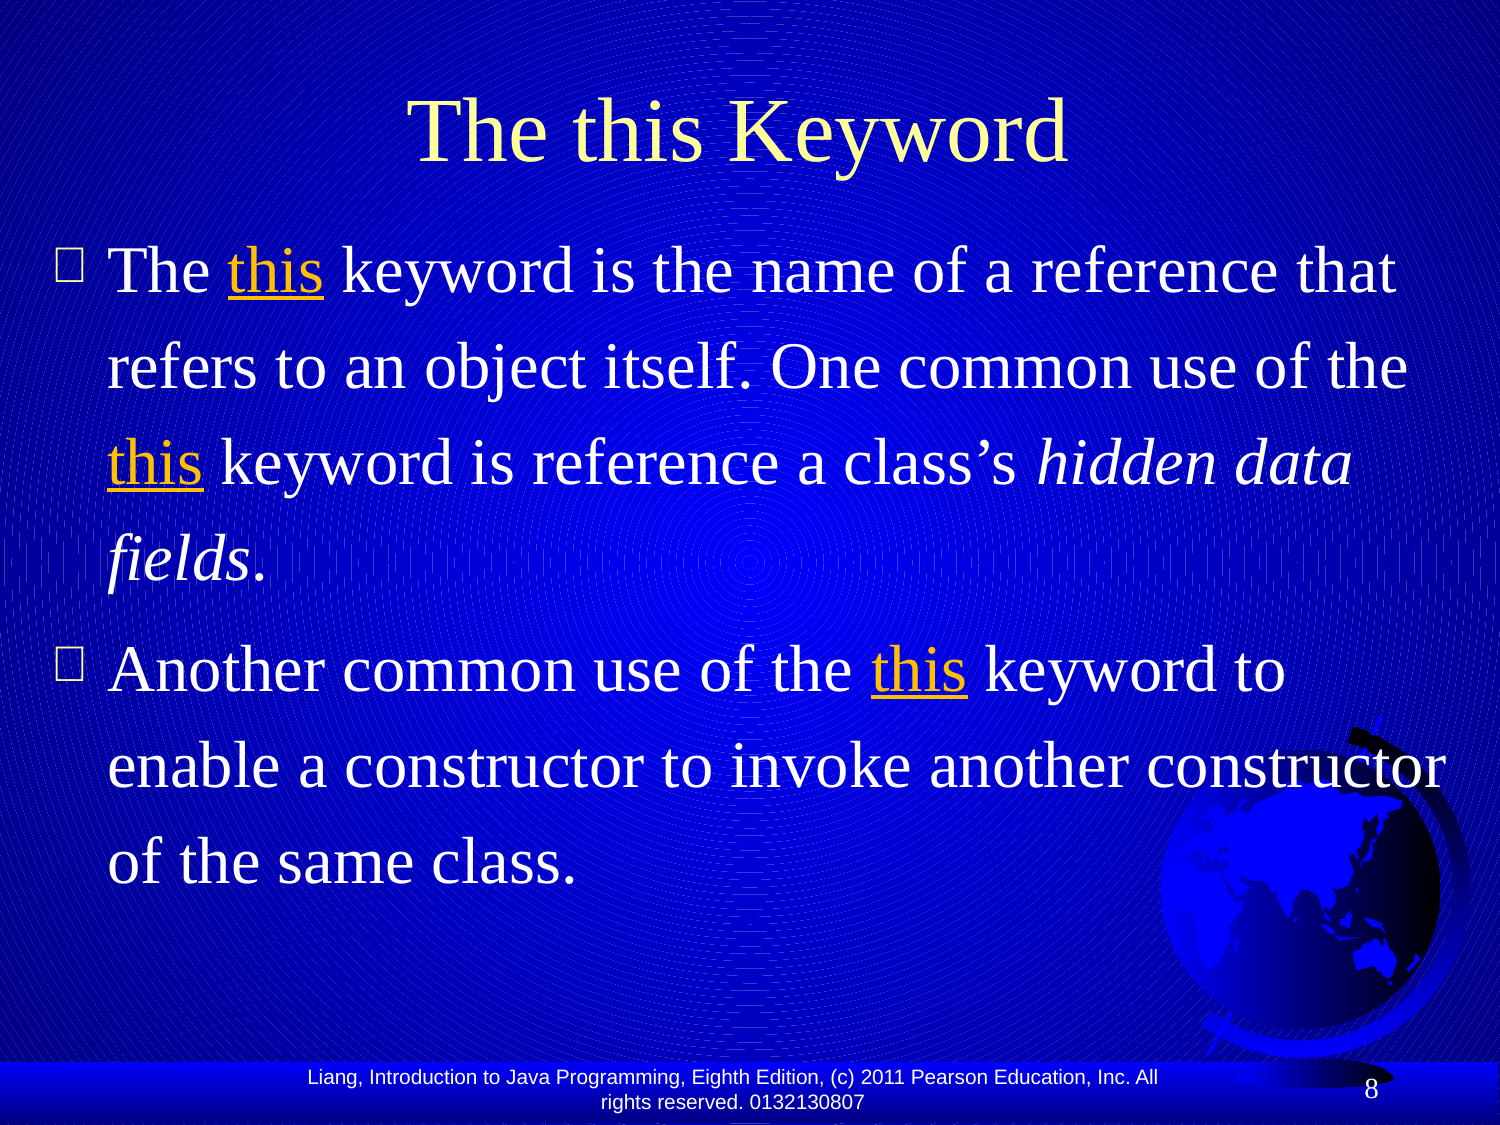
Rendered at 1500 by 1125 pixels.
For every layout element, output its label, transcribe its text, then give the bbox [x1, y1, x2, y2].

title The this Keyword [111, 61, 1388, 188]
text_box 8 [1356, 1062, 1387, 1113]
list The this keyword is the name of a reference that refers to an object itself. One common use of the this keyword is reference a class’s hidden data fields. Another common use of the this keyword to enable a constructor to invoke another constructor of the same class. [50, 209, 1450, 1013]
